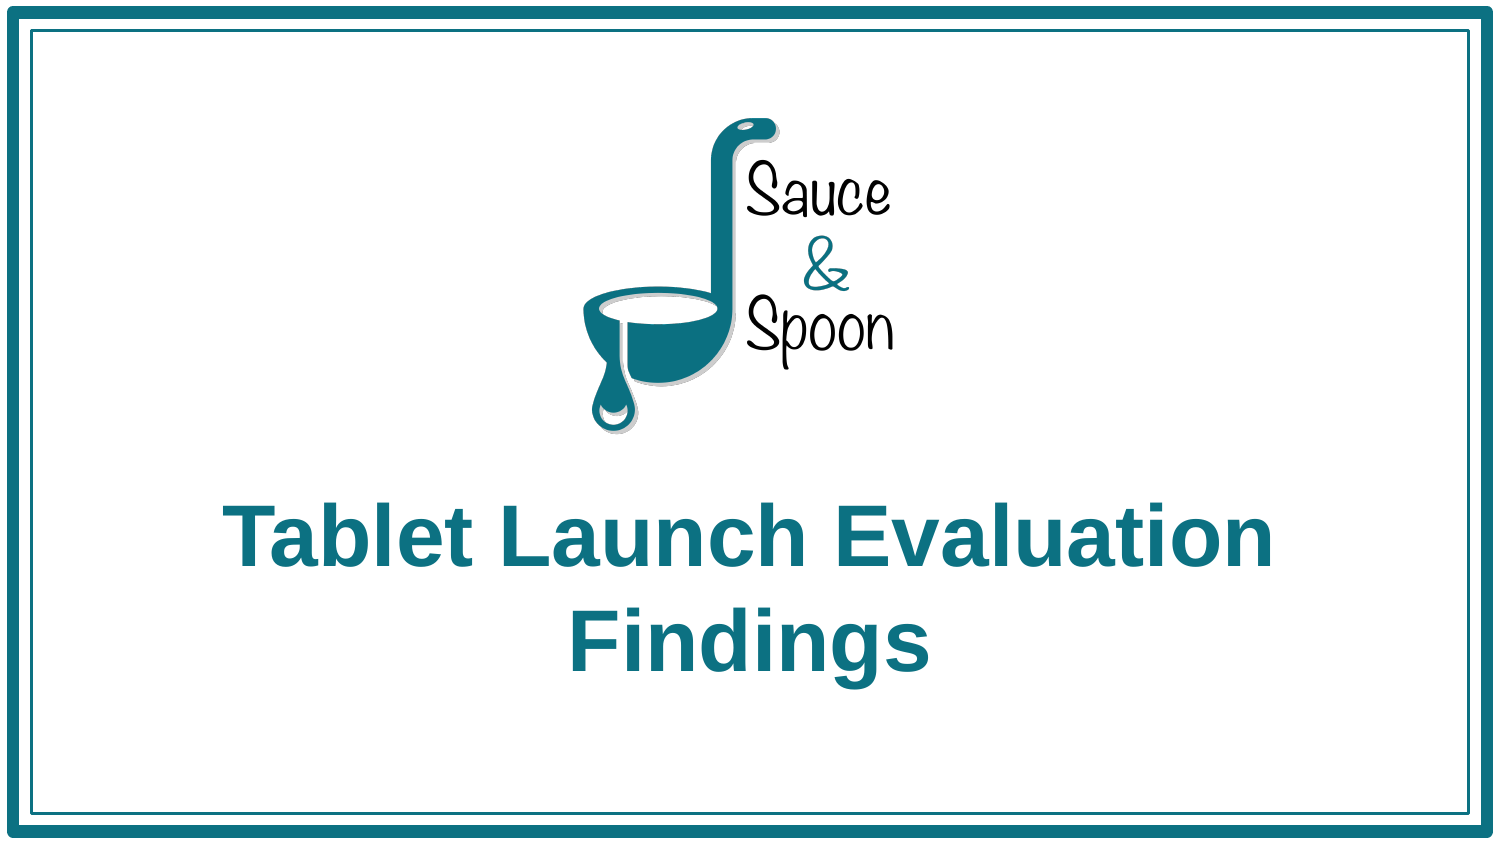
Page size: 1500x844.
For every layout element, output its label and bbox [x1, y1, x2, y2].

picture [526, 54, 974, 501]
text_box [12, 12, 1488, 832]
